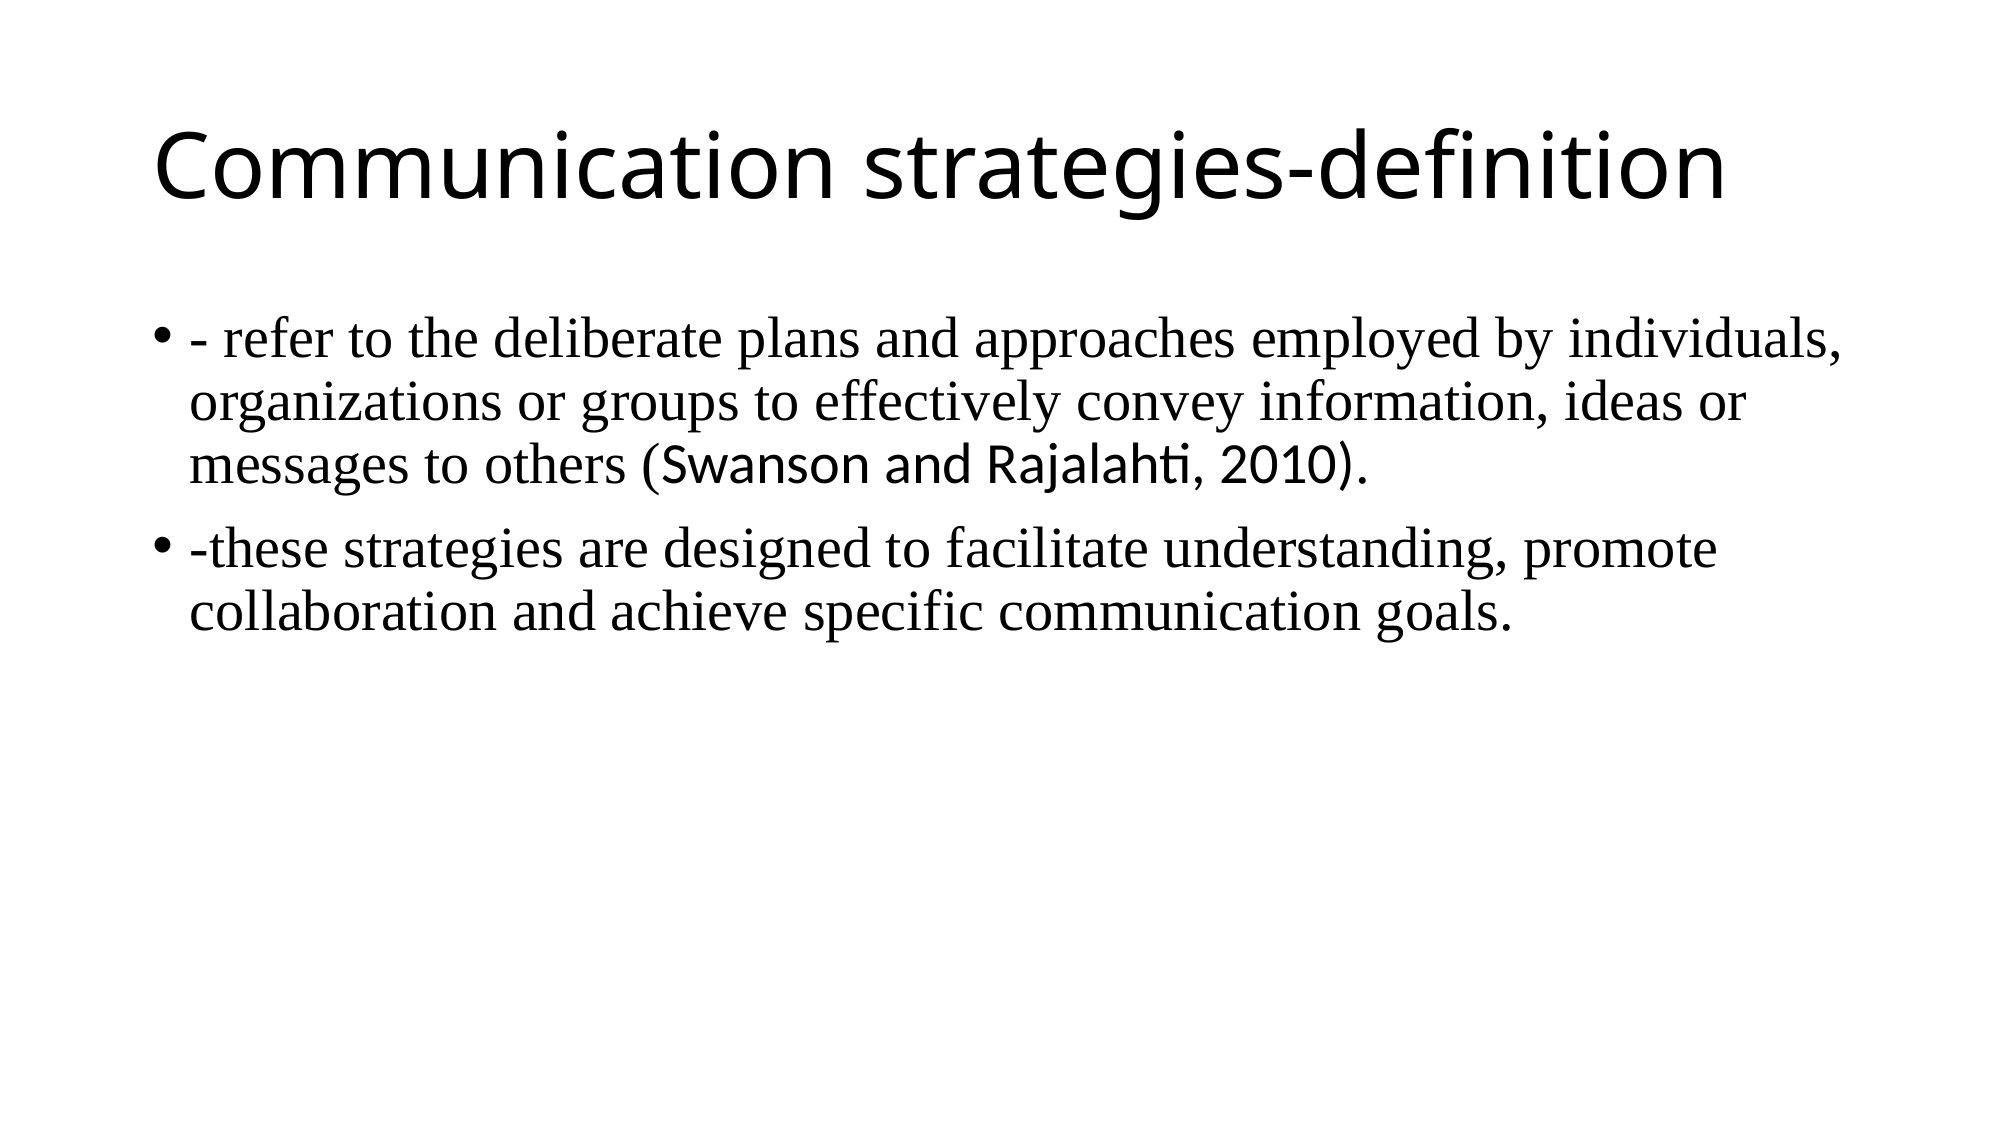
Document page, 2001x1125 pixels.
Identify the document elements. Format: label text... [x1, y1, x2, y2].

list - refer to the deliberate plans and approaches employed by individuals, organizations or groups to effectively convey information, ideas or messages to others (Swanson and Rajalahti, 2010). -these strategies are designed to facilitate understanding, promote collaboration and achieve specific communication goals. [137, 299, 1863, 1014]
title Communication strategies-definition [137, 59, 1863, 278]
